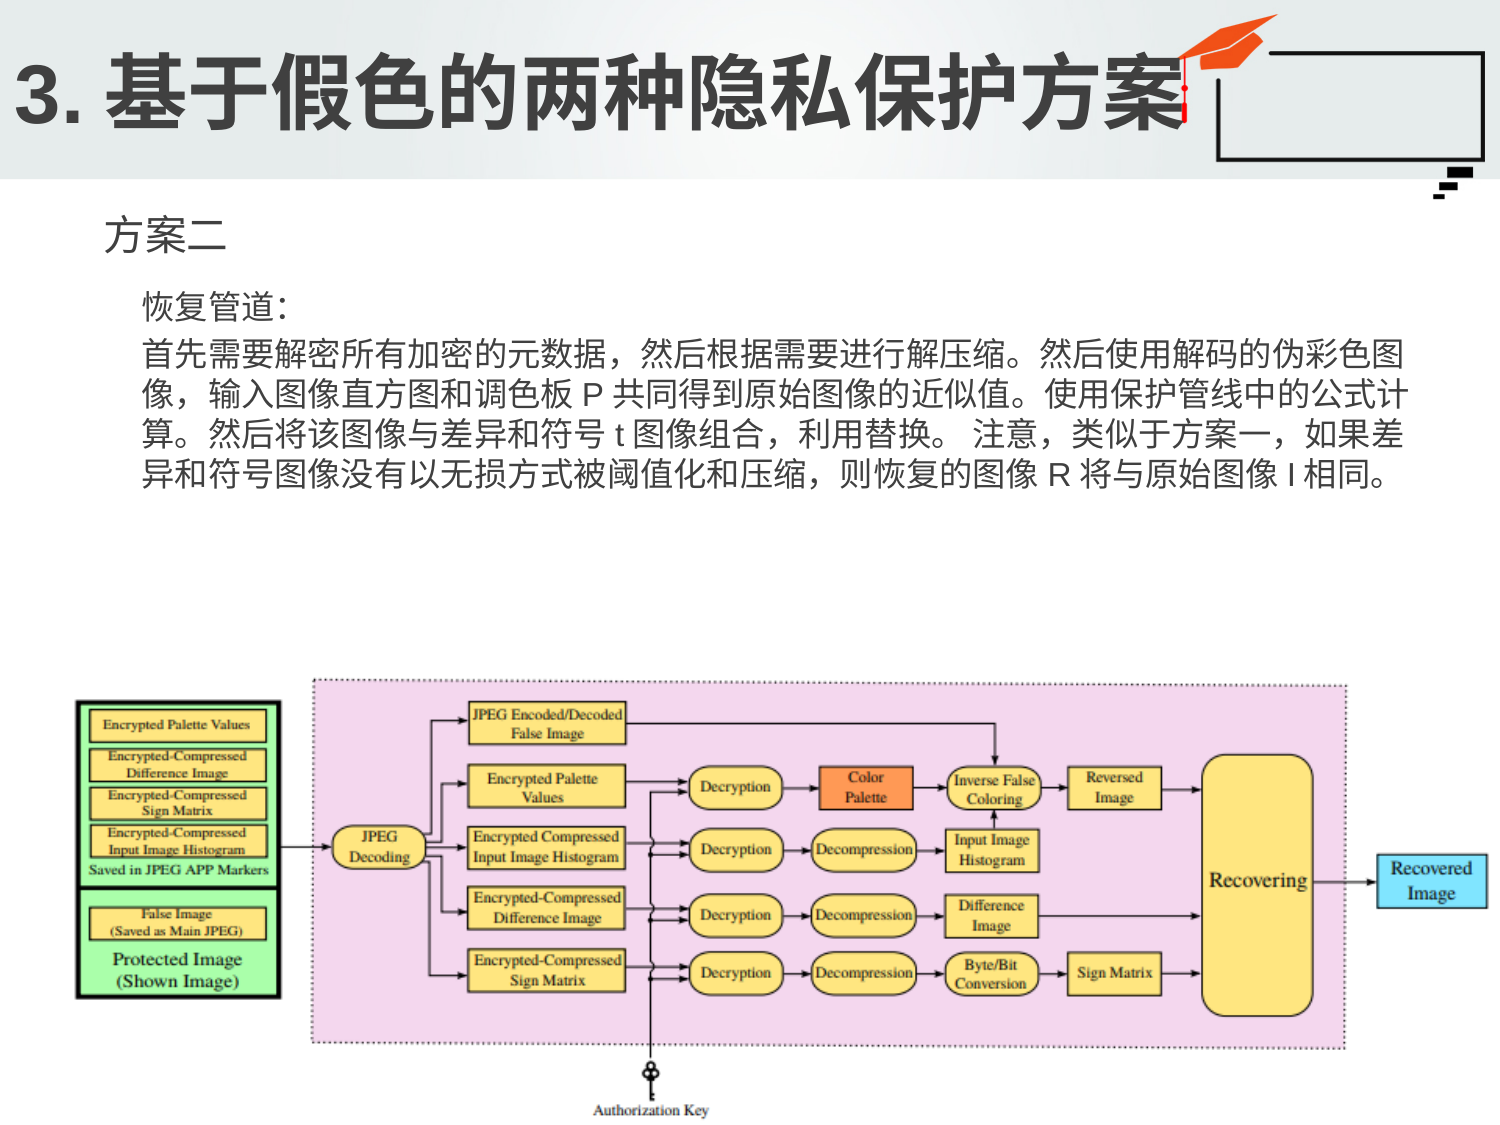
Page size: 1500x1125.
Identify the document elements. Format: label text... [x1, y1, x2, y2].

list 方案二 [88, 196, 1439, 272]
picture [0, 179, 1500, 1125]
title 3.基于假色的两种隐私保护方案 [0, 2, 1500, 179]
